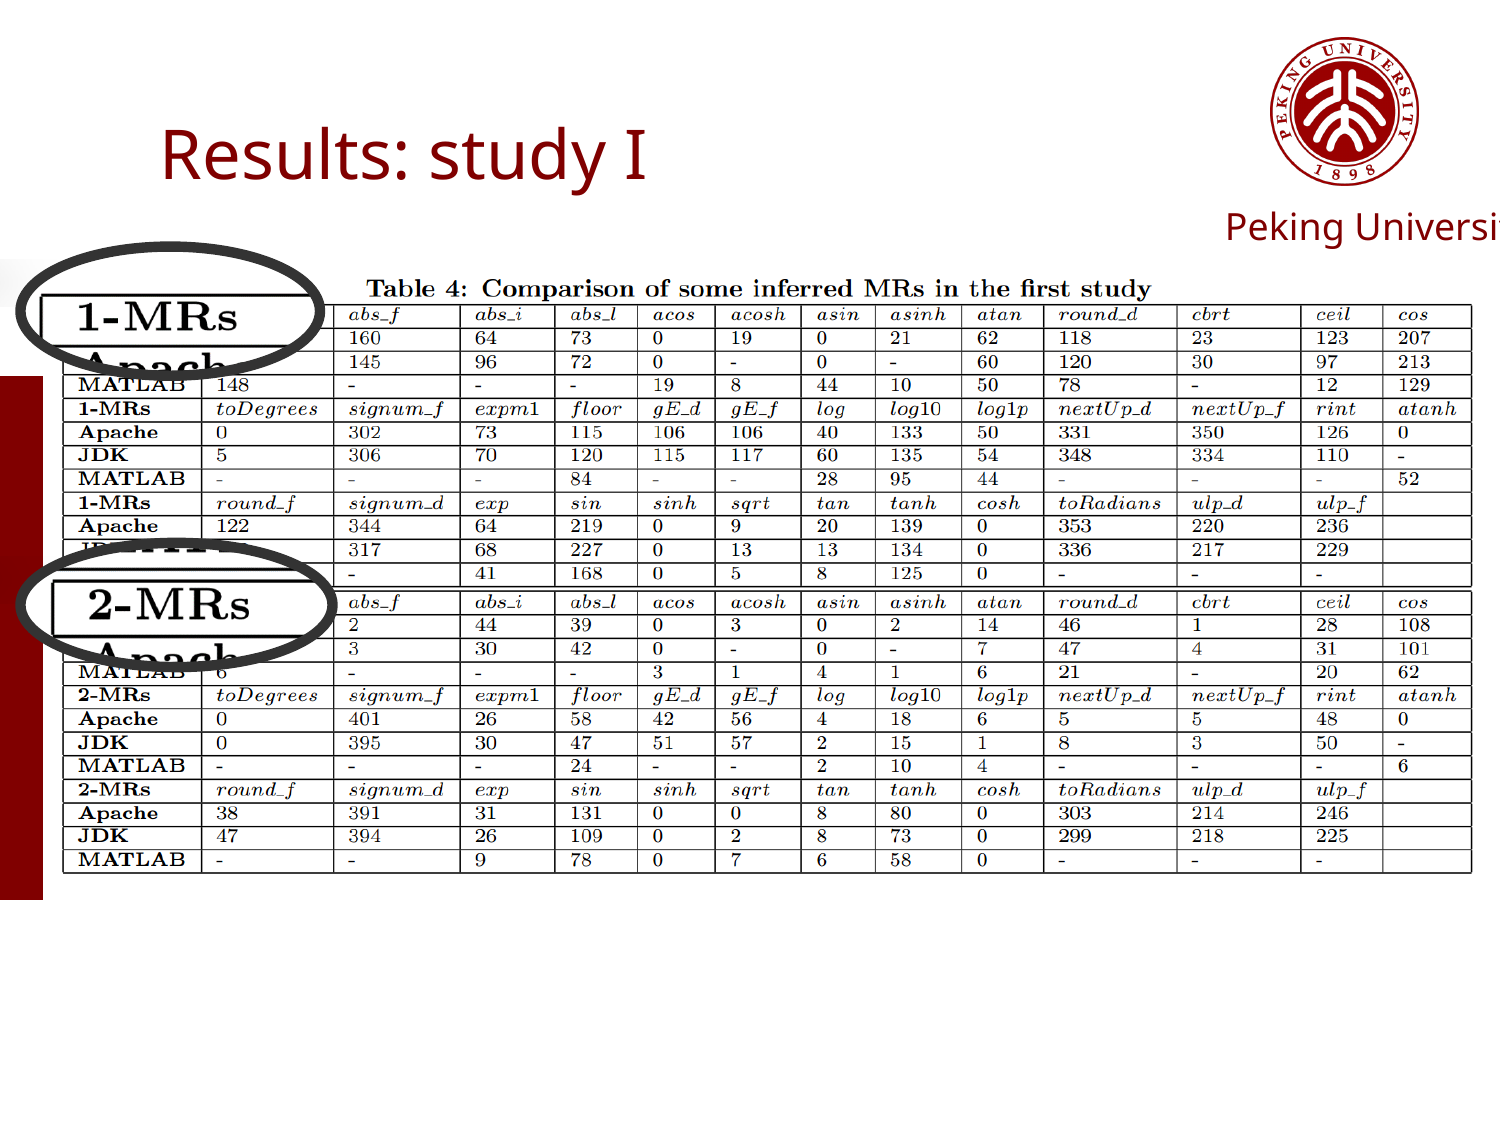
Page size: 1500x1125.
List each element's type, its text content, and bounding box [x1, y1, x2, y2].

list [54, 264, 1480, 882]
picture [20, 246, 320, 376]
title Results: study I [144, 78, 1397, 237]
picture [20, 542, 333, 668]
picture [1270, 37, 1419, 186]
